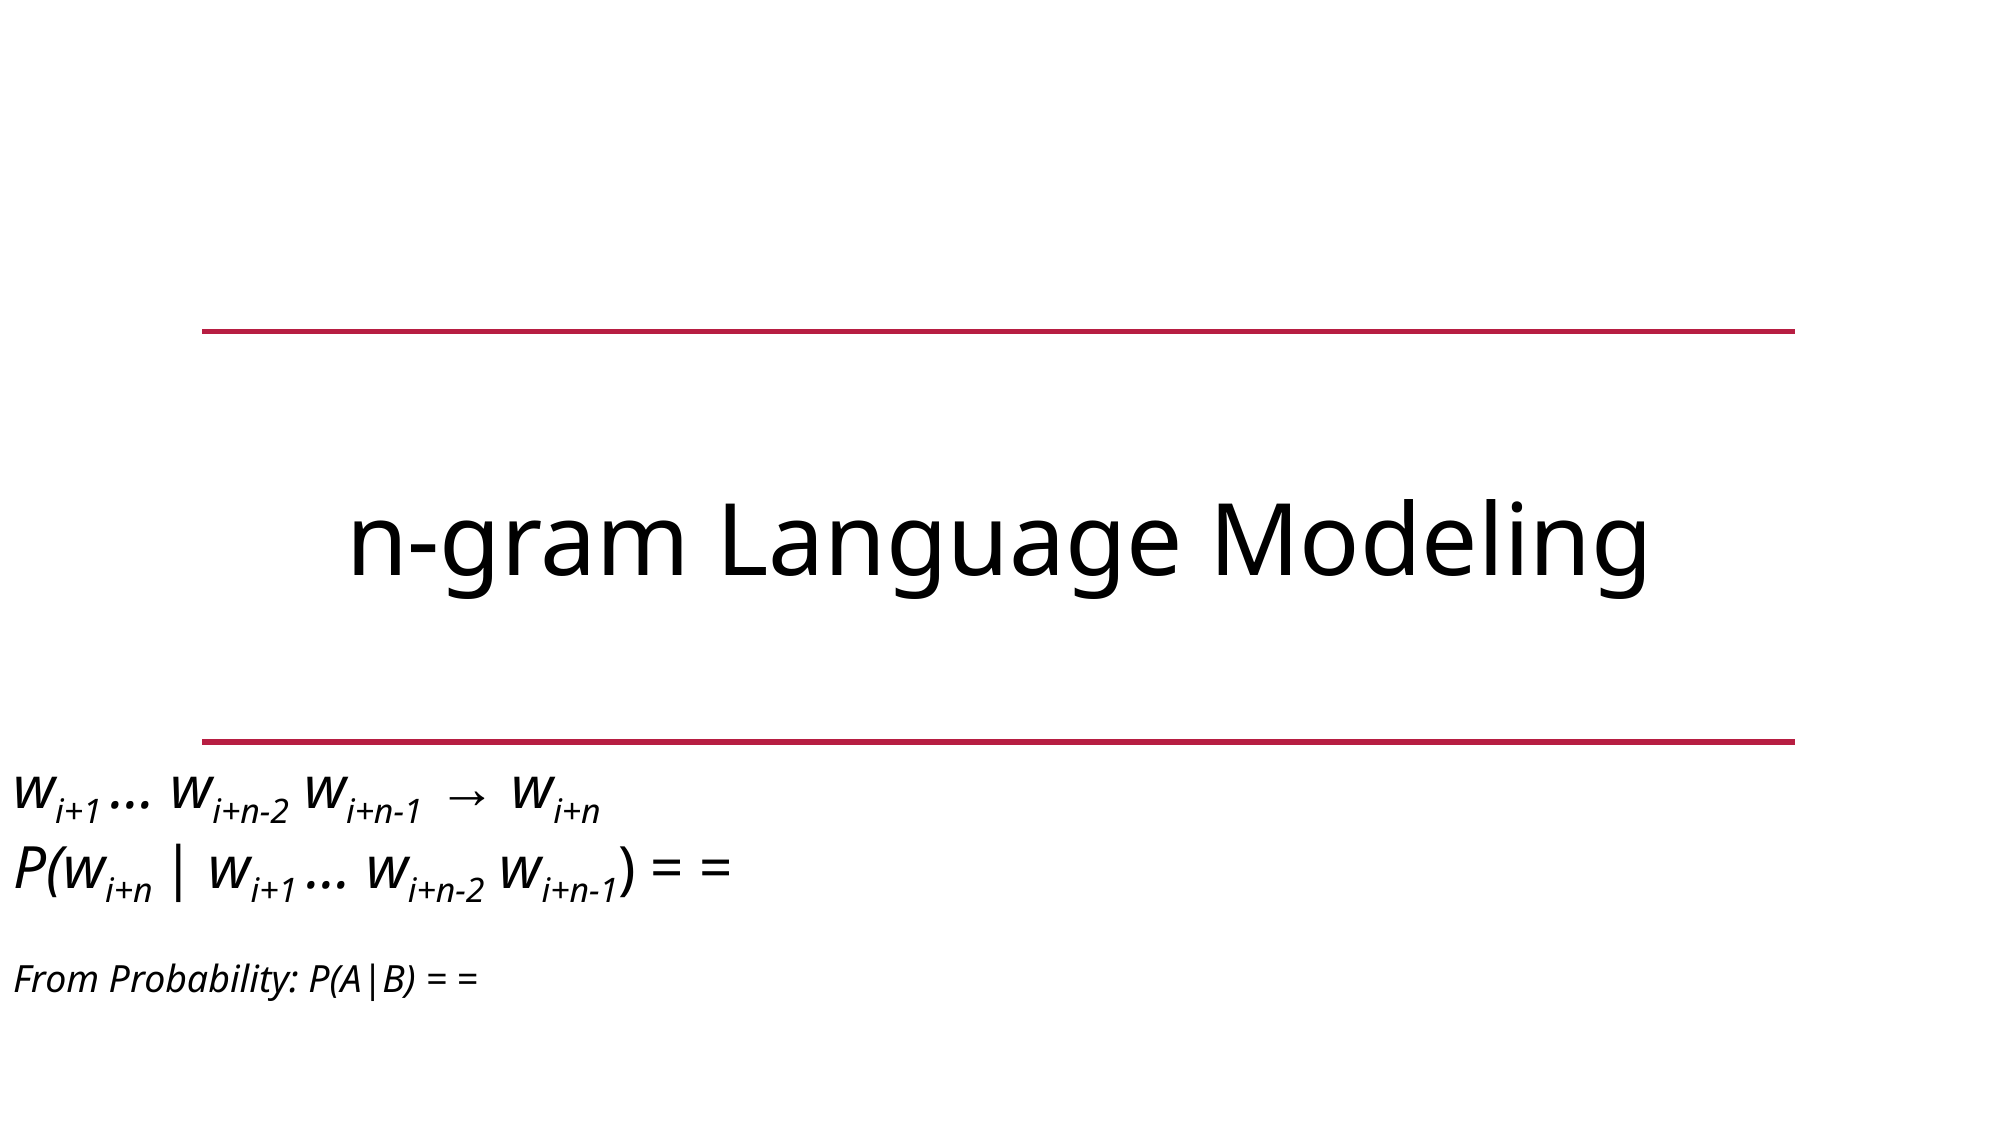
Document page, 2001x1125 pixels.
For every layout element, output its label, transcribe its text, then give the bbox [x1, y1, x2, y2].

text_box n-gram Language Modeling [0, 468, 2000, 604]
